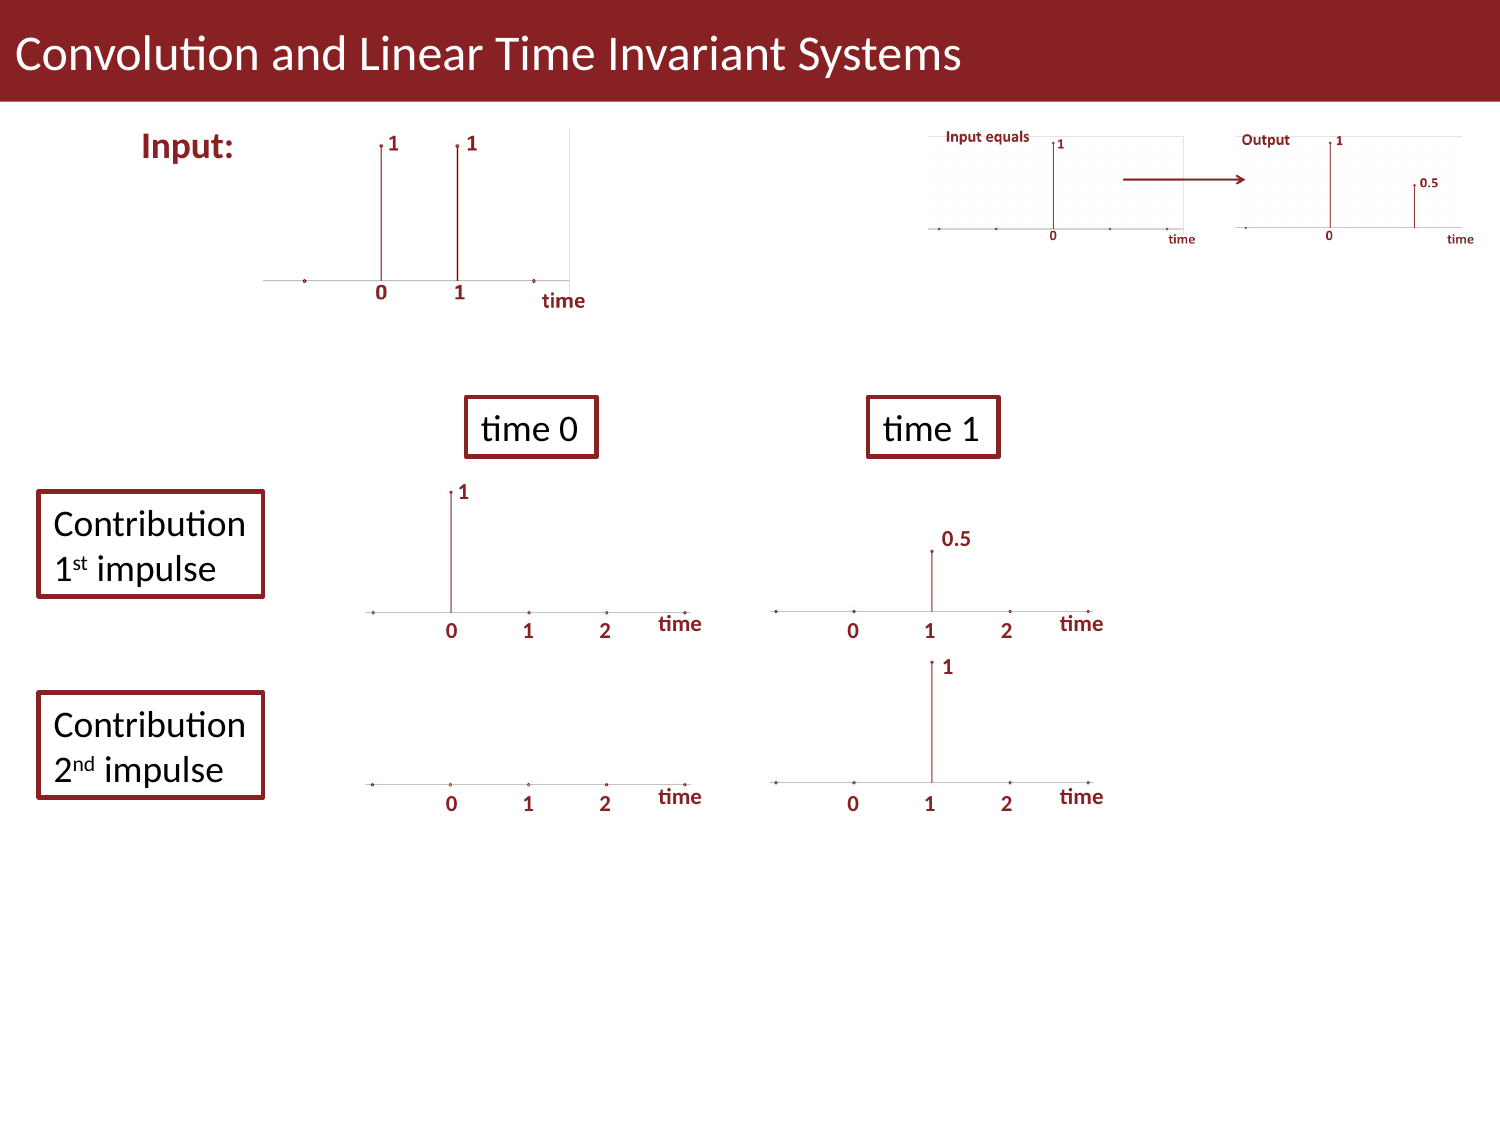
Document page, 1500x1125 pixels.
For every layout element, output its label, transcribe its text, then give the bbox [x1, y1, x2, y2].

picture [262, 121, 600, 328]
picture [928, 120, 1483, 257]
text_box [38, 491, 264, 799]
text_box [365, 396, 721, 825]
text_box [769, 396, 1123, 825]
text_box Input: [126, 113, 268, 174]
text_box Convolution and Linear Time Invariant Systems [0, 0, 1500, 102]
